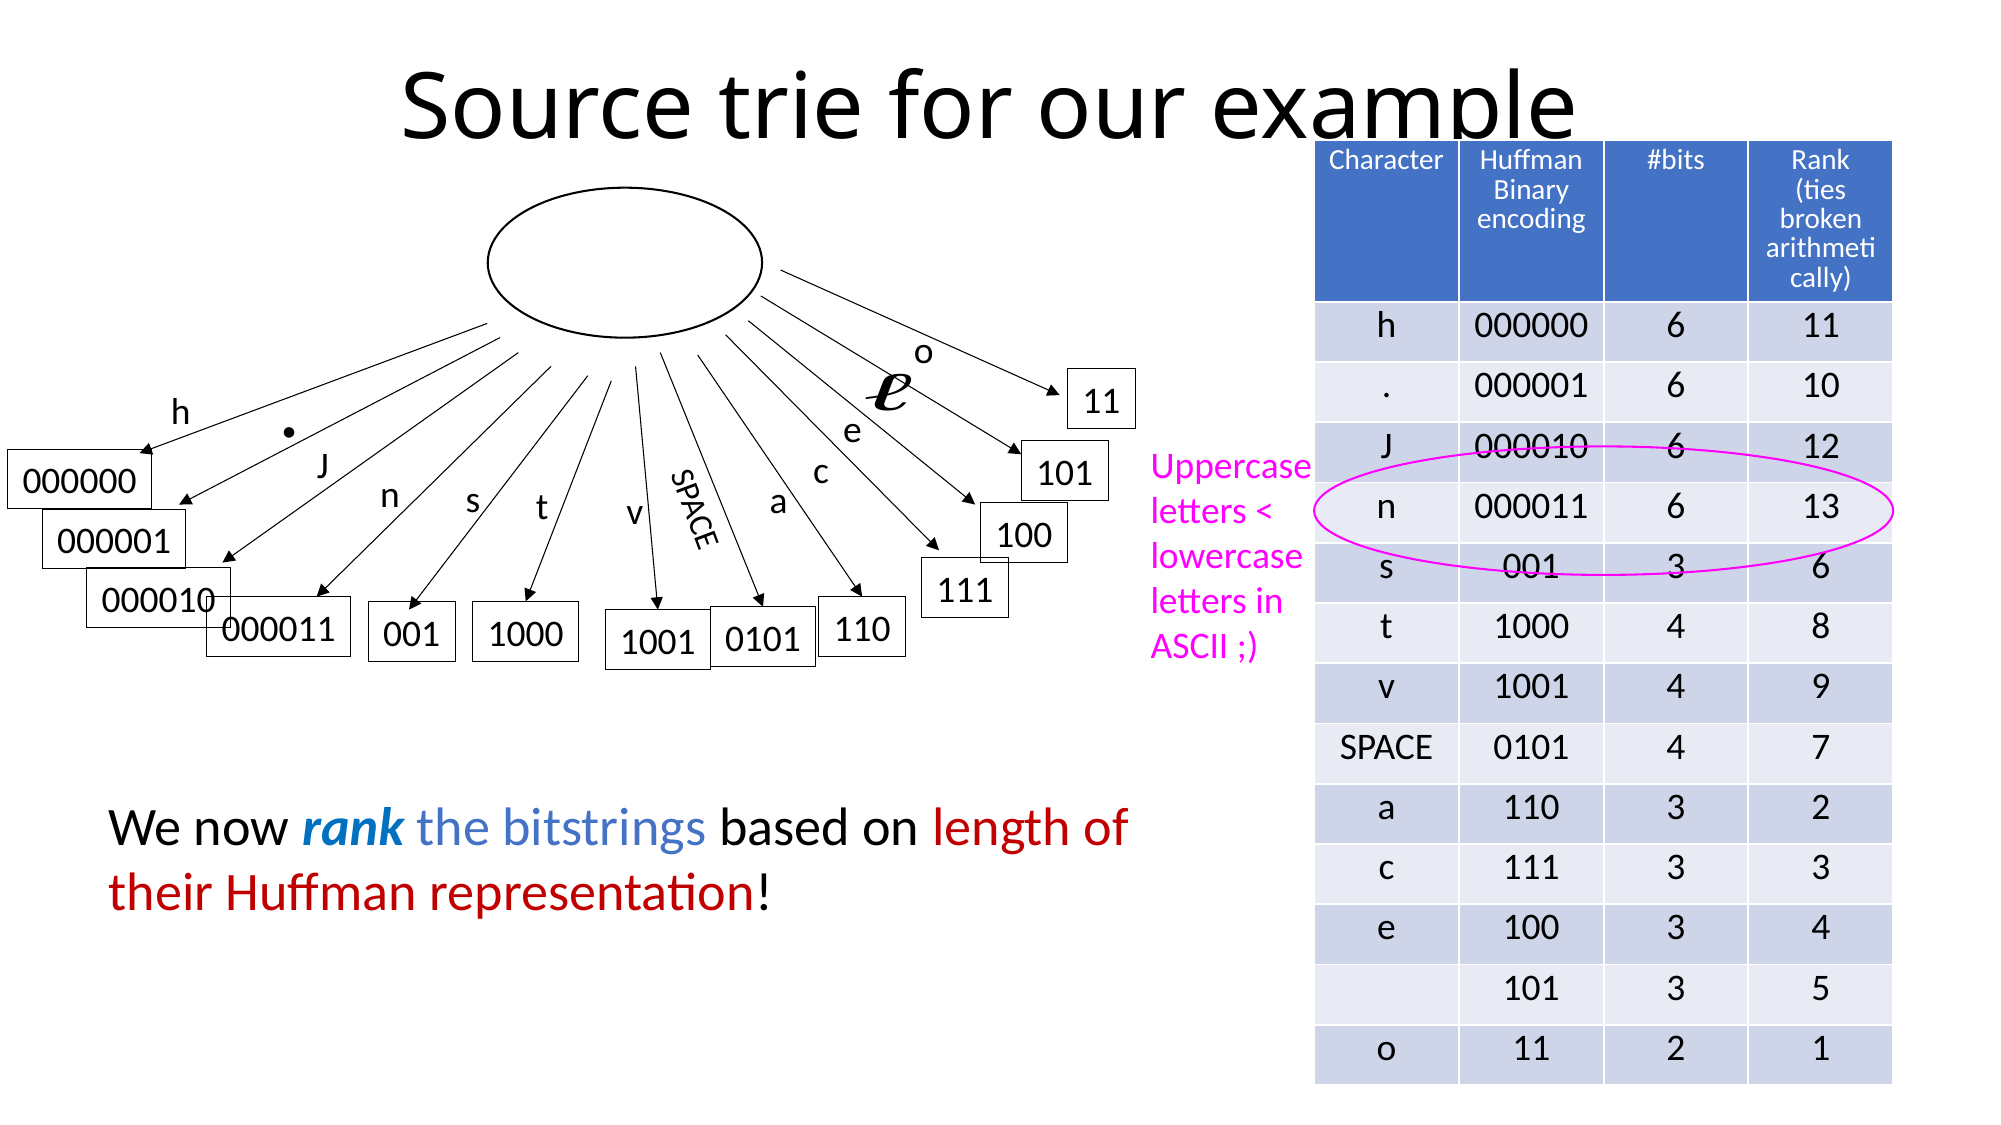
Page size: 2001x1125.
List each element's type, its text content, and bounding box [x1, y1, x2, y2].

title Source trie for our example [127, 0, 1853, 218]
text_box v [612, 479, 635, 540]
text_box 1001 [605, 609, 711, 670]
text_box We now rank the bitstrings based on length of their Huffman representation! [93, 783, 1227, 929]
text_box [525, 380, 612, 602]
text_box [1352, 445, 1895, 576]
text_box 111 [921, 557, 1009, 618]
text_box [408, 375, 588, 610]
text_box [660, 352, 763, 607]
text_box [725, 334, 940, 551]
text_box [179, 337, 500, 505]
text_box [139, 323, 488, 454]
text_box 100 [980, 502, 1068, 563]
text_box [635, 366, 658, 610]
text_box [316, 366, 551, 597]
text_box 000001 [42, 509, 186, 569]
text_box 11 [1067, 368, 1136, 429]
text_box 001 [368, 601, 456, 662]
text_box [748, 320, 976, 505]
text_box 1000 [472, 610, 579, 662]
text_box 000000 [7, 449, 152, 509]
text_box [486, 186, 764, 339]
text_box 000011 [206, 596, 351, 657]
text_box 0101 [710, 606, 816, 667]
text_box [760, 295, 1022, 455]
text_box 110 [818, 596, 906, 657]
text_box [222, 352, 519, 563]
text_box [780, 269, 1060, 396]
text_box 000010 [86, 567, 231, 628]
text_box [697, 354, 863, 597]
text_box Uppercase letters < lowercase letters in ASCII ;) [1135, 433, 1352, 674]
text_box 101 [1021, 440, 1109, 501]
